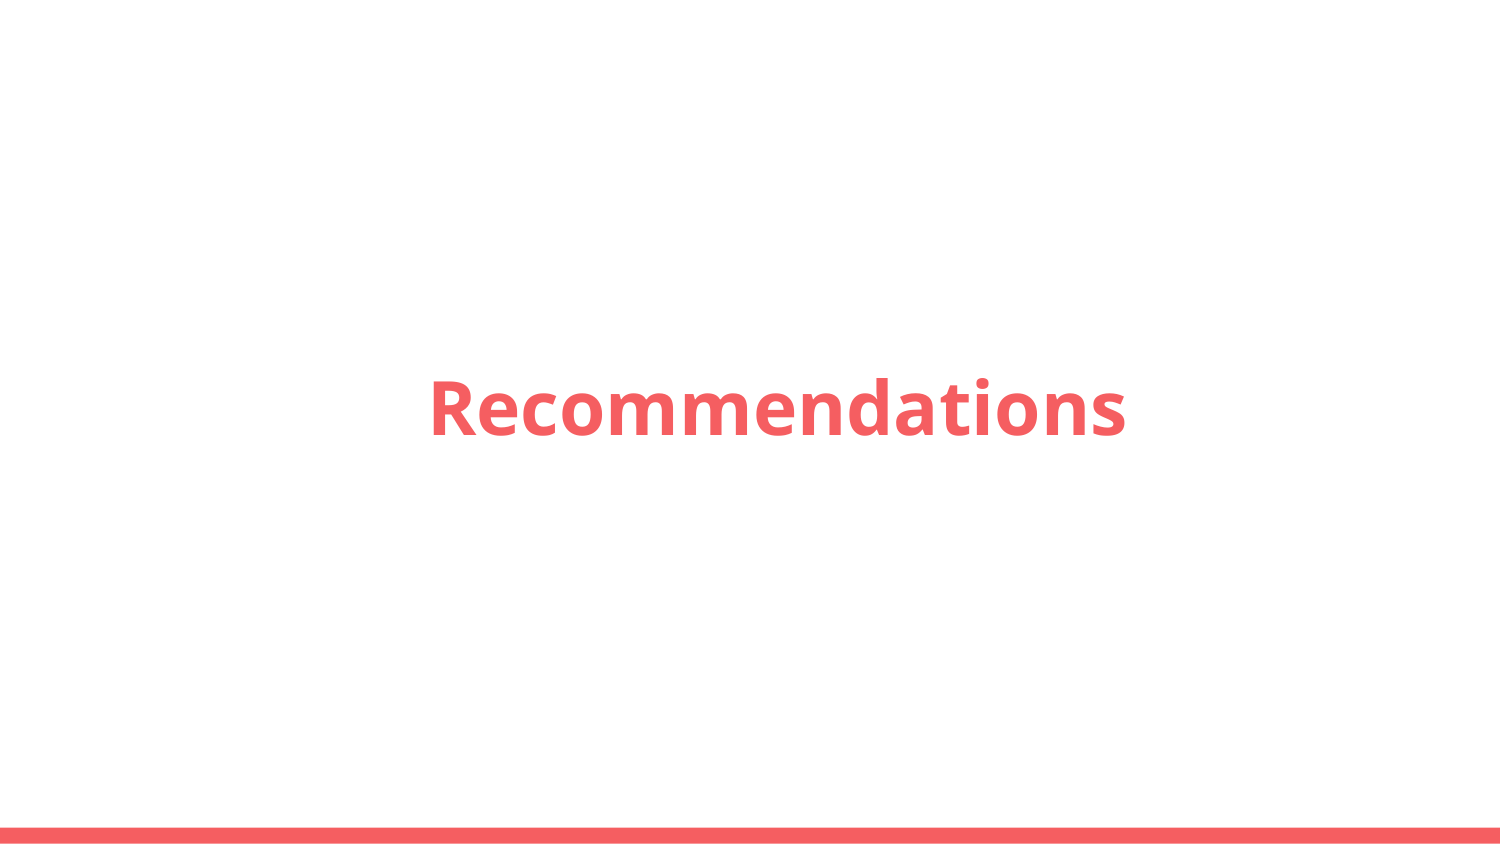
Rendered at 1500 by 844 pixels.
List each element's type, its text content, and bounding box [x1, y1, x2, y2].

title Recommendations [412, 345, 1297, 449]
